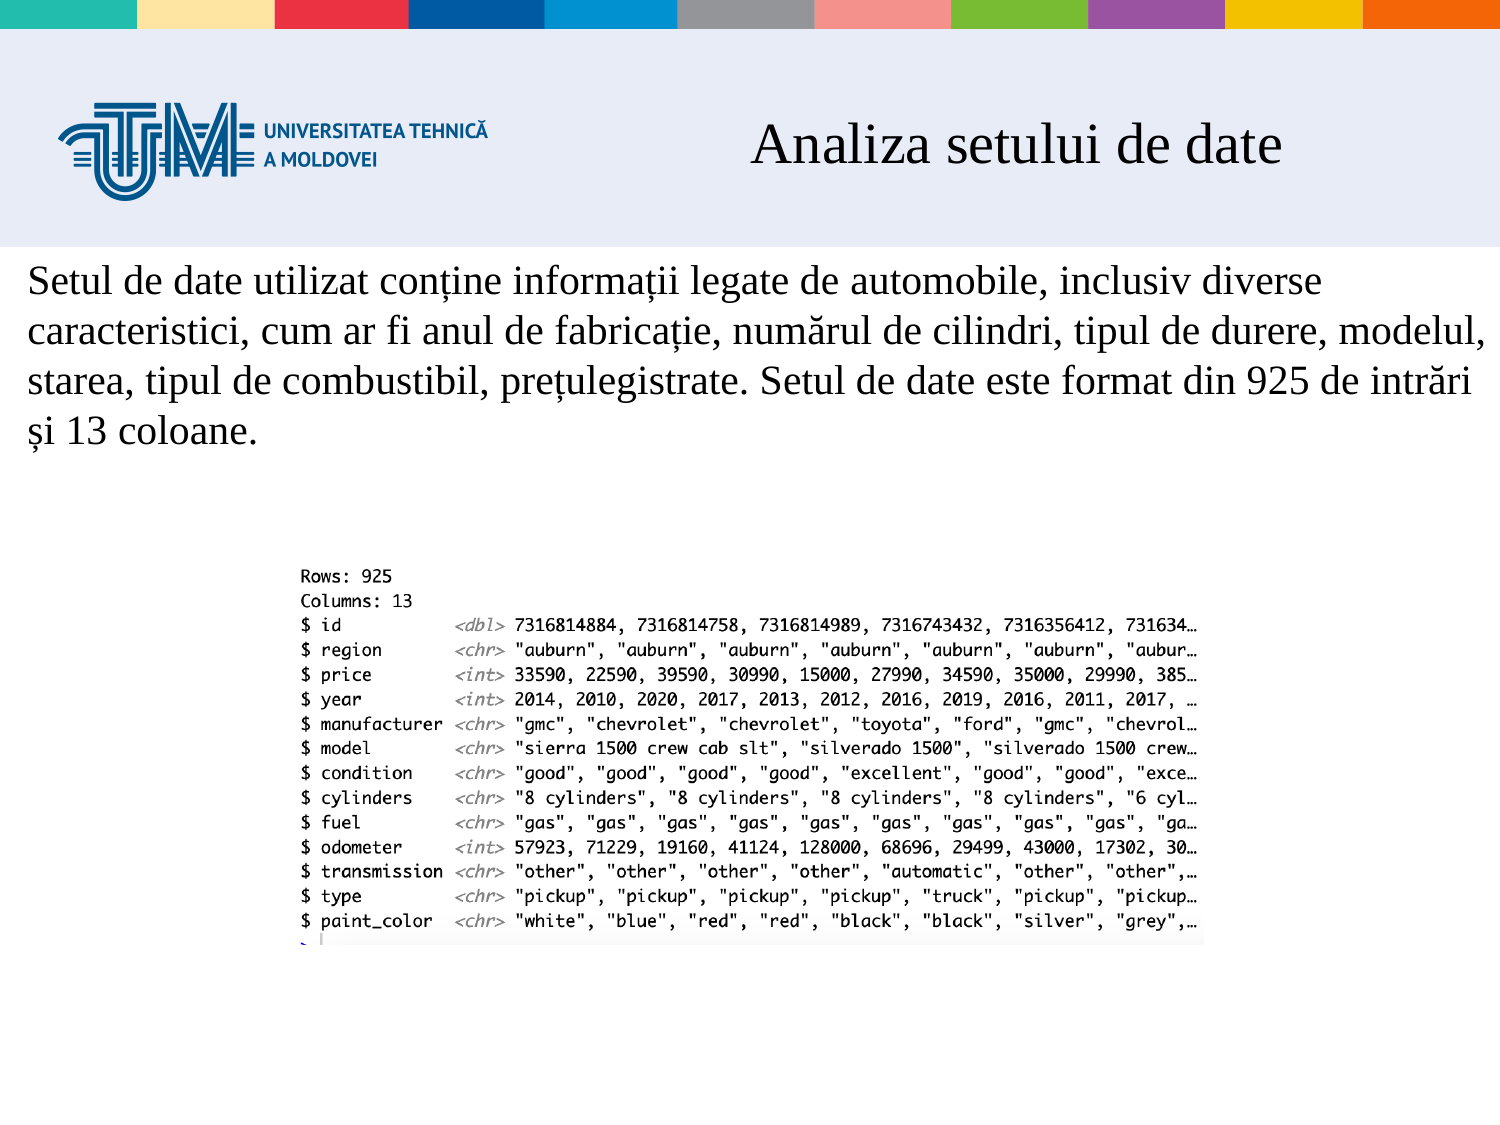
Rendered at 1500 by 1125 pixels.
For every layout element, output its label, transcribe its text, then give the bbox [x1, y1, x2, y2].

text_box Setul de date utilizat conține informații legate de automobile, inclusiv diverse caracteristici, cum ar fi anul de fabricație, numărul de cilindri, tipul de durere, modelul, starea, tipul de combustibil, prețulegistrate. Setul de date este format din 925 de intrări și 13 coloane. [12, 245, 1500, 461]
picture [0, 0, 1500, 1125]
title Analiza setului de date [637, 75, 1397, 216]
